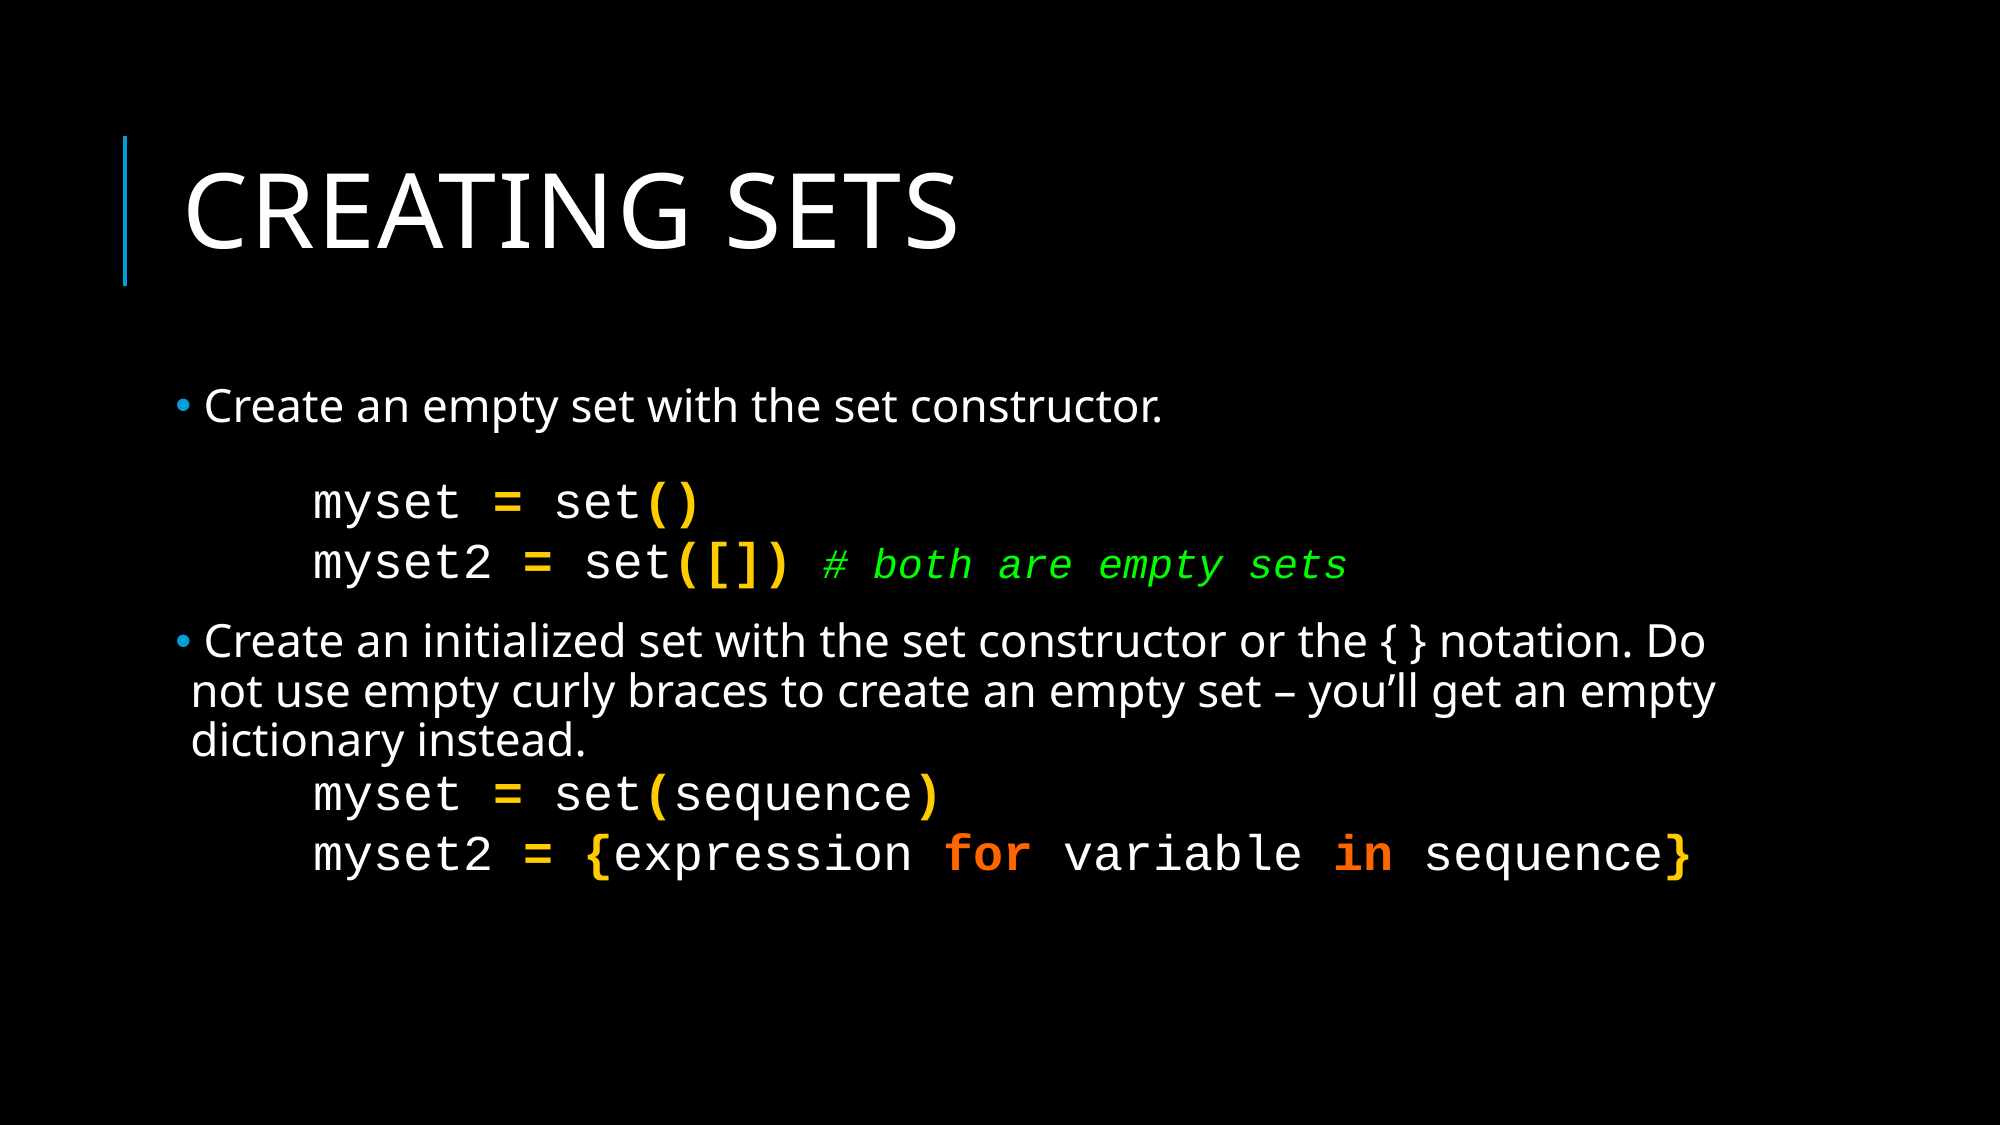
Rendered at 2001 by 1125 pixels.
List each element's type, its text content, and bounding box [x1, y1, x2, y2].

list Create an empty set with the set constructor. Create an initialized set with the set constructor or the { } notation. Do not use empty curly braces to create an empty set – you’ll get an empty dictionary instead. [168, 375, 1763, 1035]
text_box myset = set(sequence) myset2 = {expression for variable in sequence} [298, 753, 1800, 888]
text_box myset = set() myset2 = set([]) # both are empty sets [298, 461, 1566, 596]
title Creating sets [168, 96, 1763, 342]
